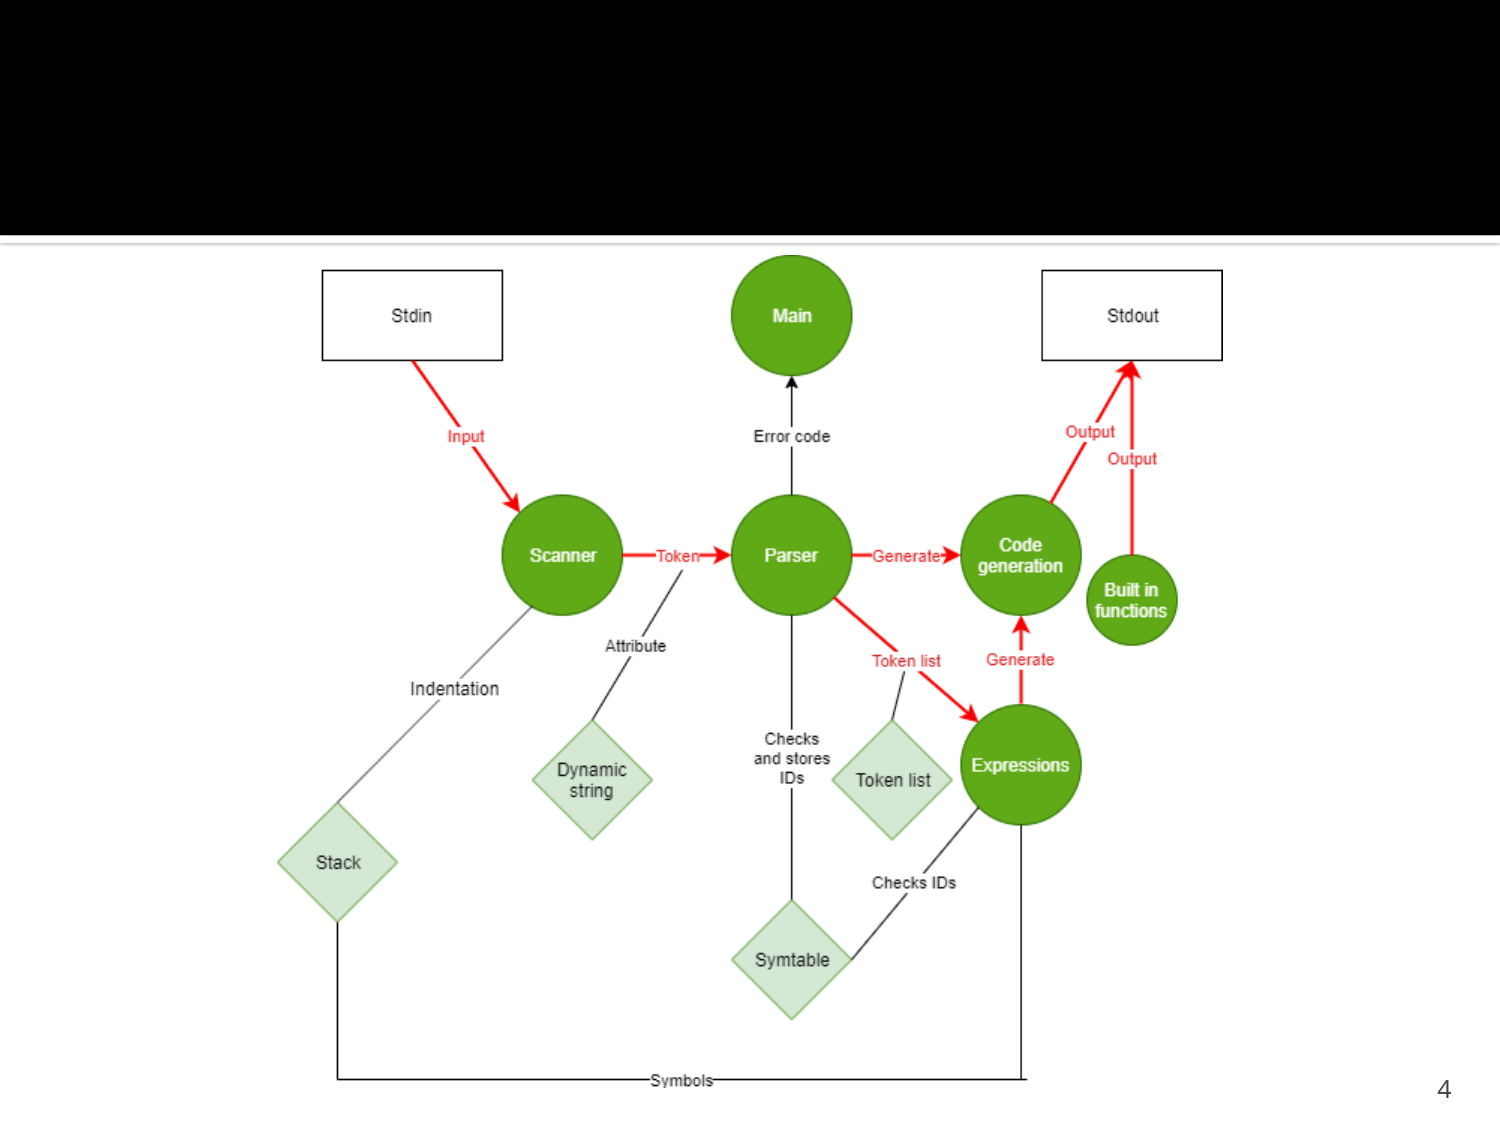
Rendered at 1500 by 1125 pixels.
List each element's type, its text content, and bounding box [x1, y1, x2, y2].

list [277, 255, 1223, 1088]
slide_number 4 [1345, 1062, 1467, 1108]
